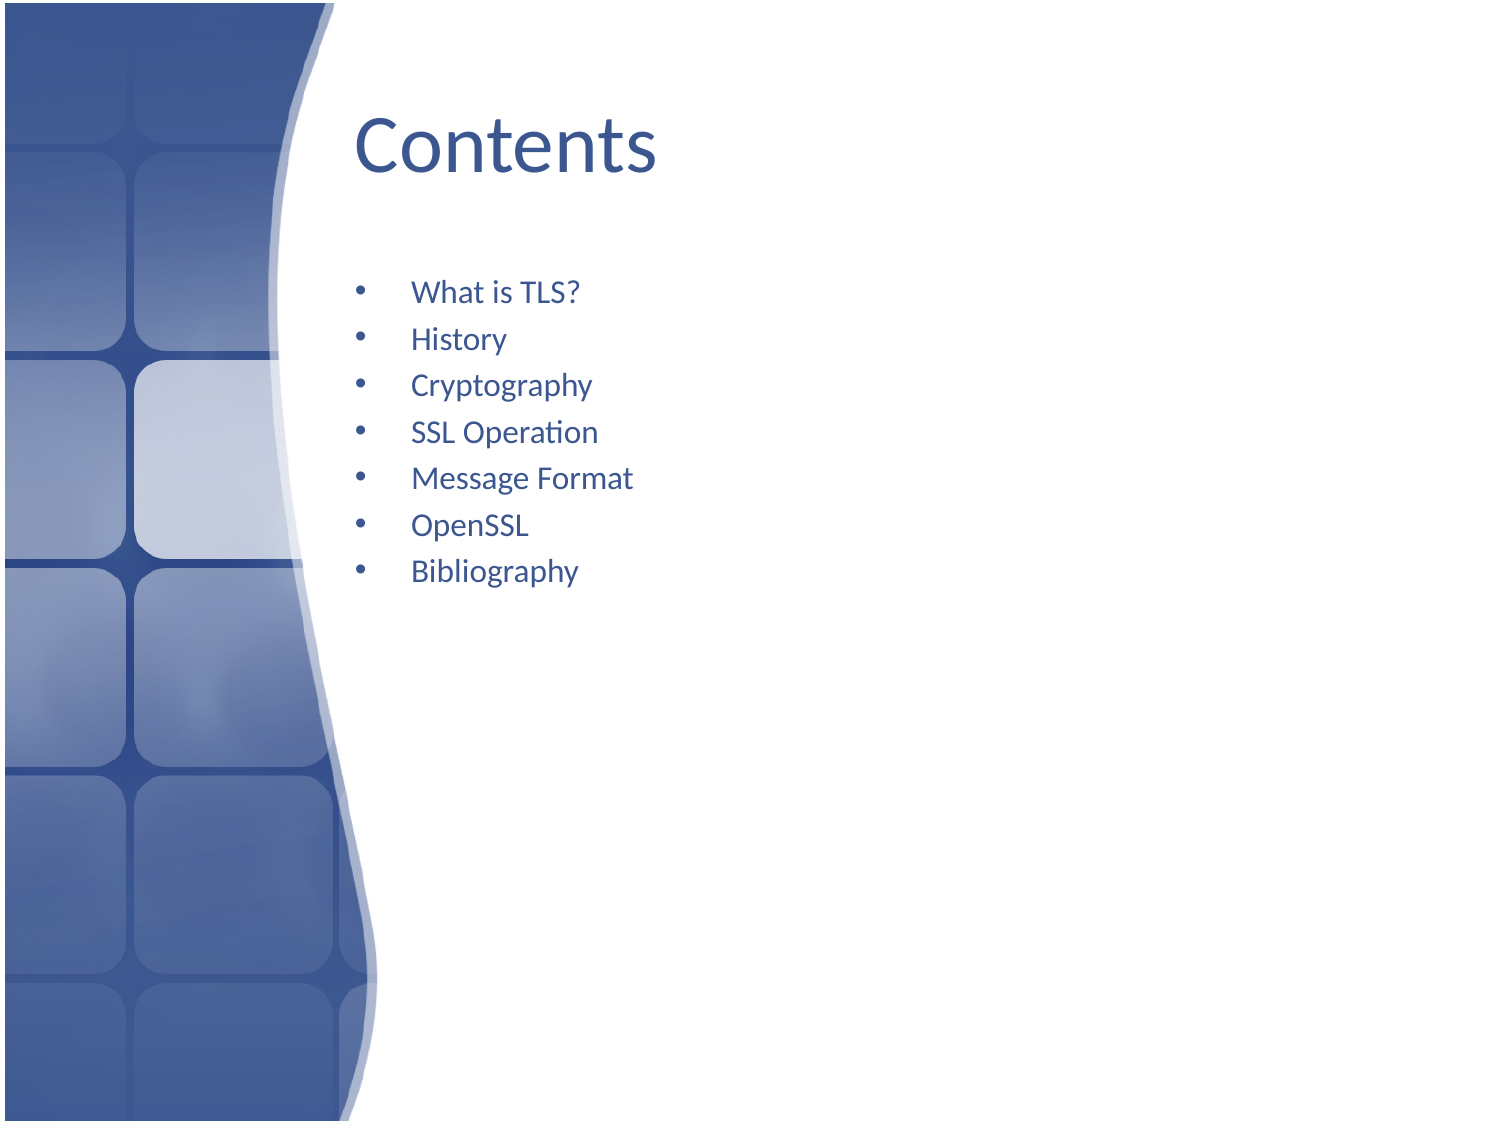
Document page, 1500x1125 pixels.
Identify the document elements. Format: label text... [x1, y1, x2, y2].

picture [0, 0, 1500, 1125]
title Contents [339, 44, 1426, 233]
list What is TLS? History Cryptography SSL Operation Message Format OpenSSL Bibliography [339, 262, 1426, 1088]
